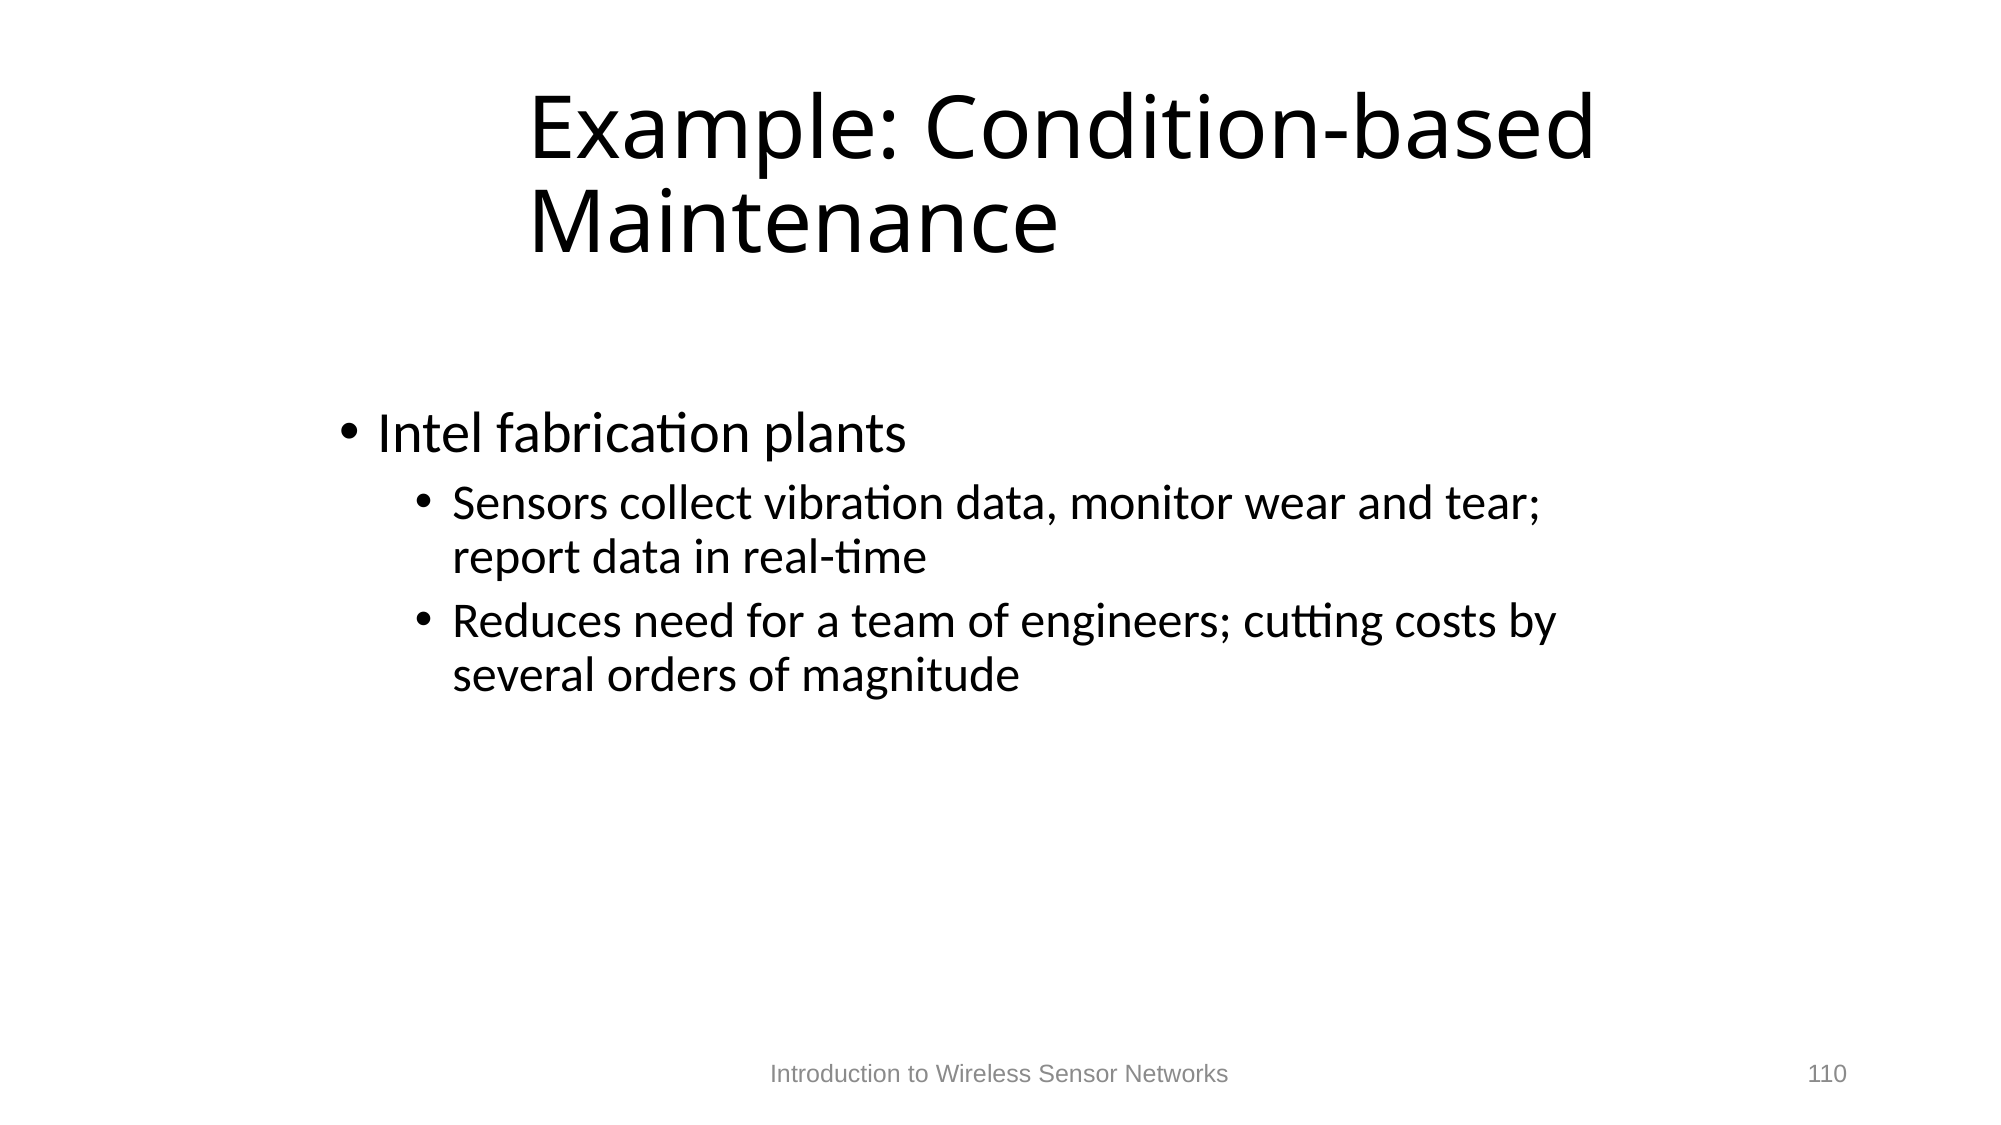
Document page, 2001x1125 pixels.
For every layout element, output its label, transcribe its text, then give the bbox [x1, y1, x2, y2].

footer Introduction to Wireless Sensor Networks [662, 1042, 1338, 1103]
title Example: Condition-based Maintenance [512, 75, 1700, 280]
slide_number 110 [1412, 1042, 1863, 1103]
list Intel fabrication plants Sensors collect vibration data, monitor wear and tear; report data in real-time Reduces need for a team of engineers; cutting costs by several orders of magnitude [324, 395, 1675, 1069]
